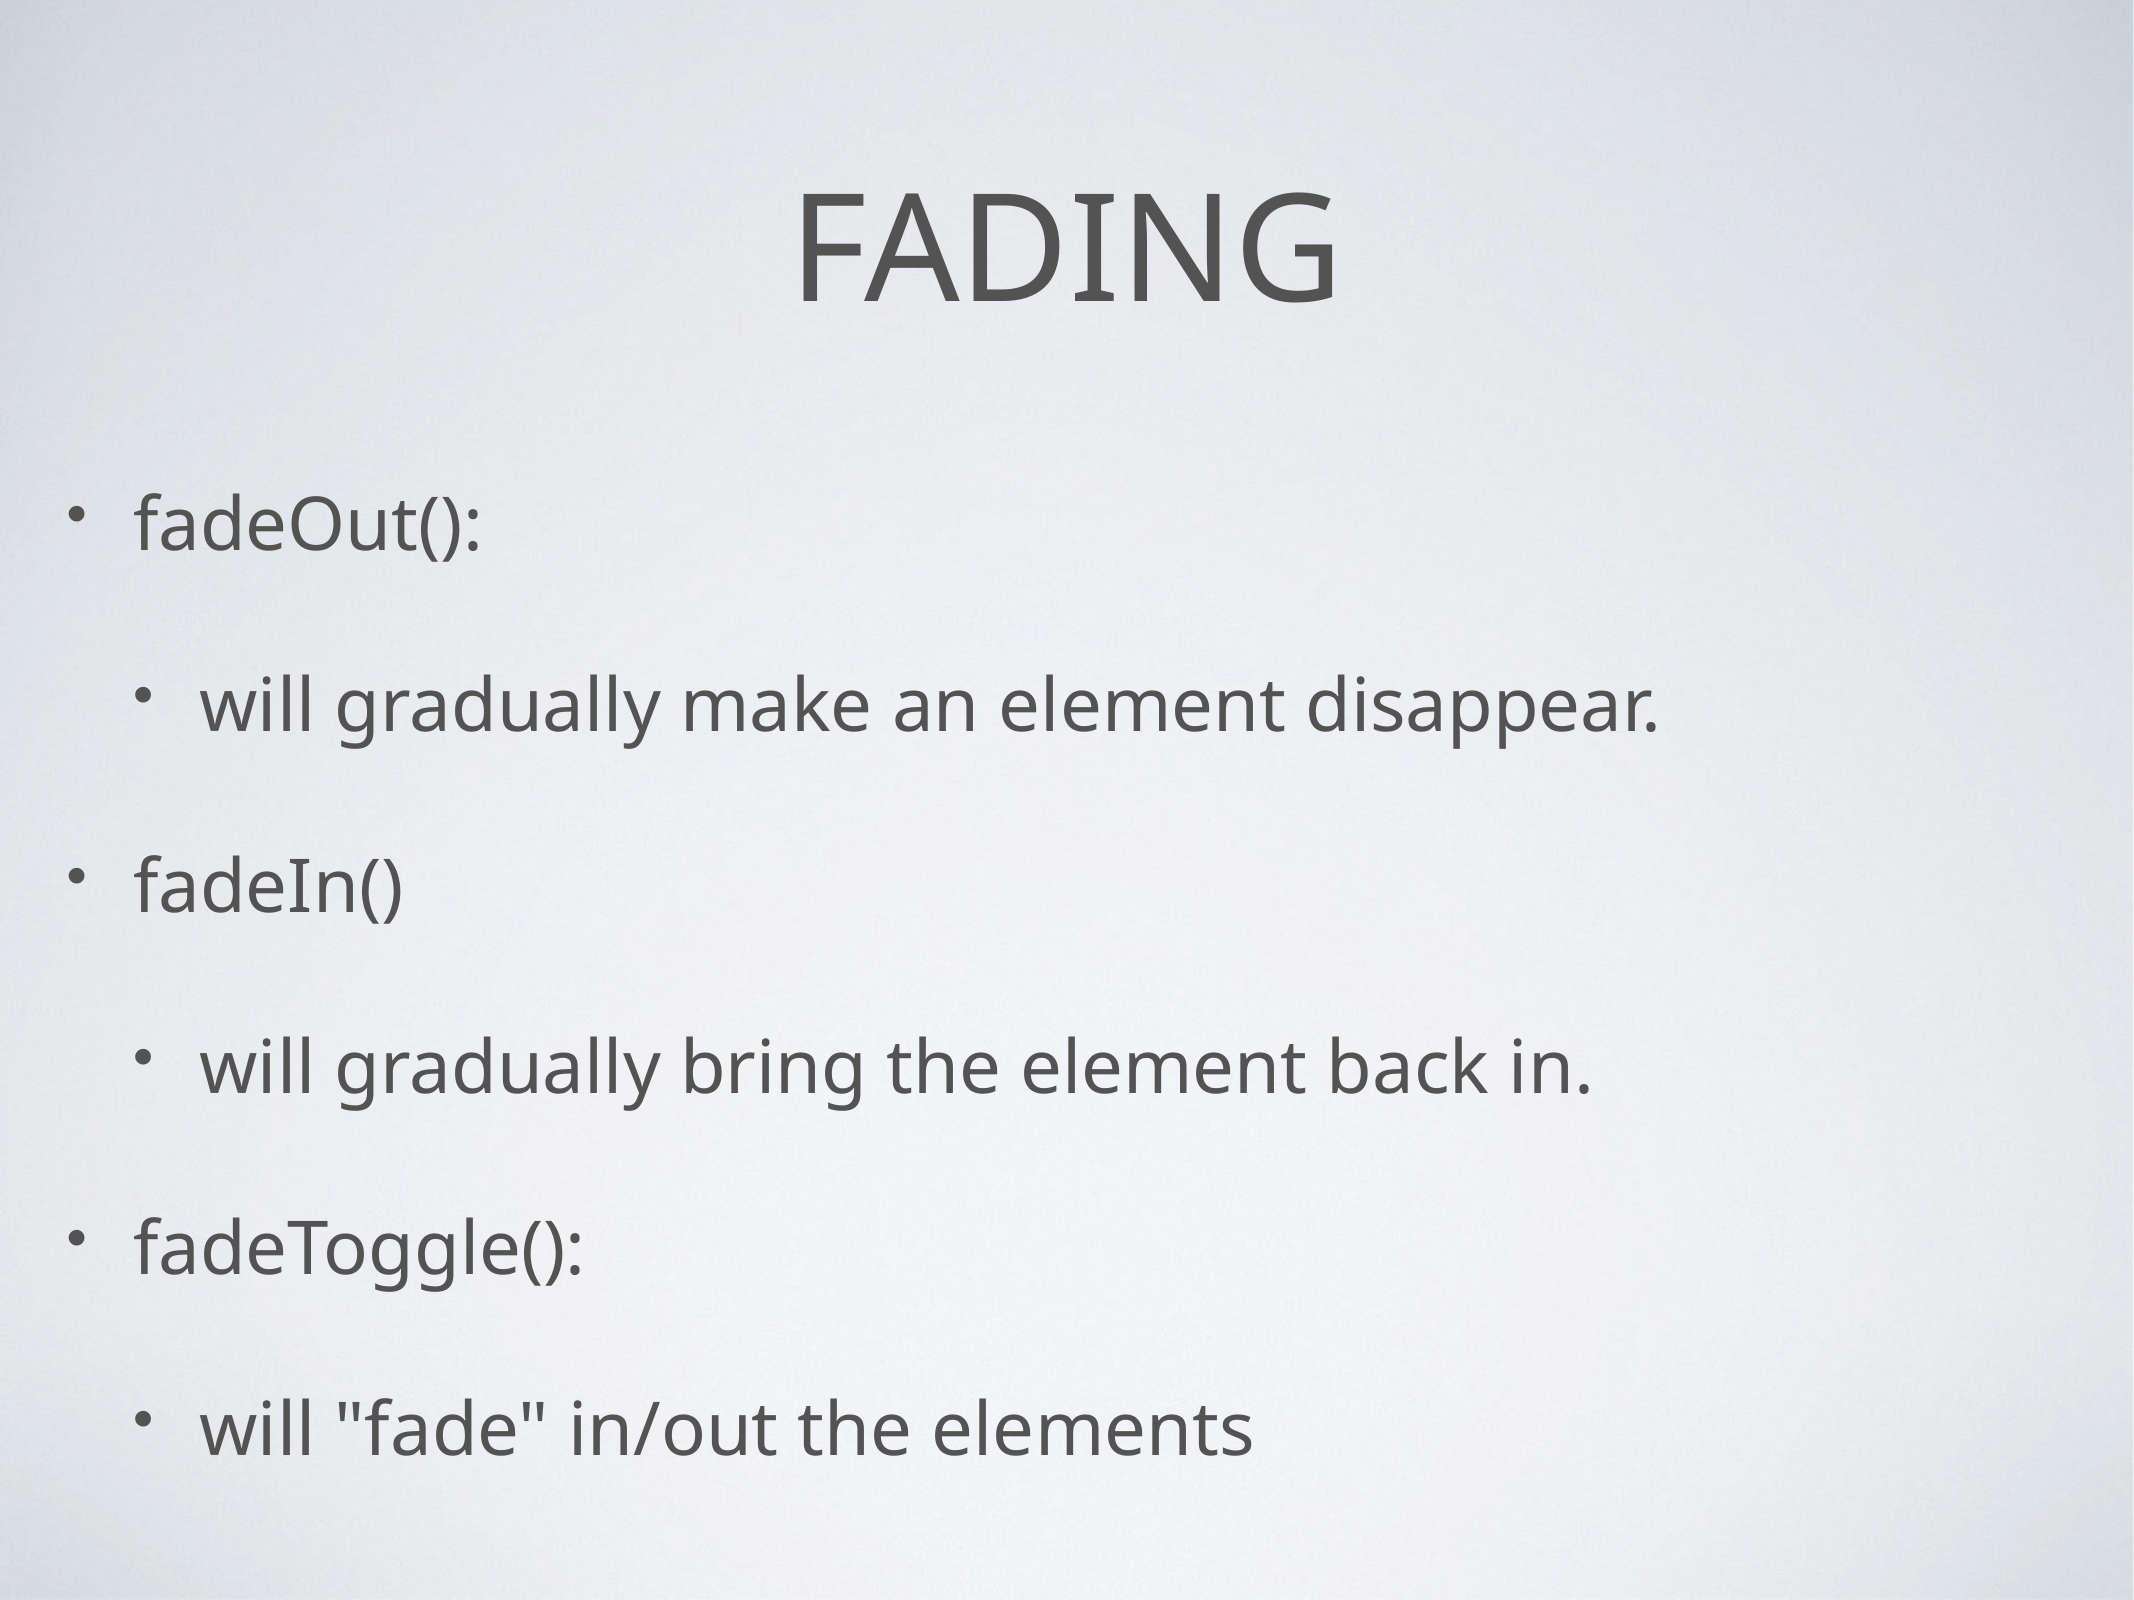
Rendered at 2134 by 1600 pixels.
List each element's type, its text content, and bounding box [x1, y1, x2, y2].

title Fading [57, 41, 2076, 443]
list fadeOut(): will gradually make an element disappear. fadeIn() will gradually bring the element back in. fadeToggle(): will "fade" in/out the elements [57, 447, 2076, 1482]
picture [0, 0, 2134, 1600]
